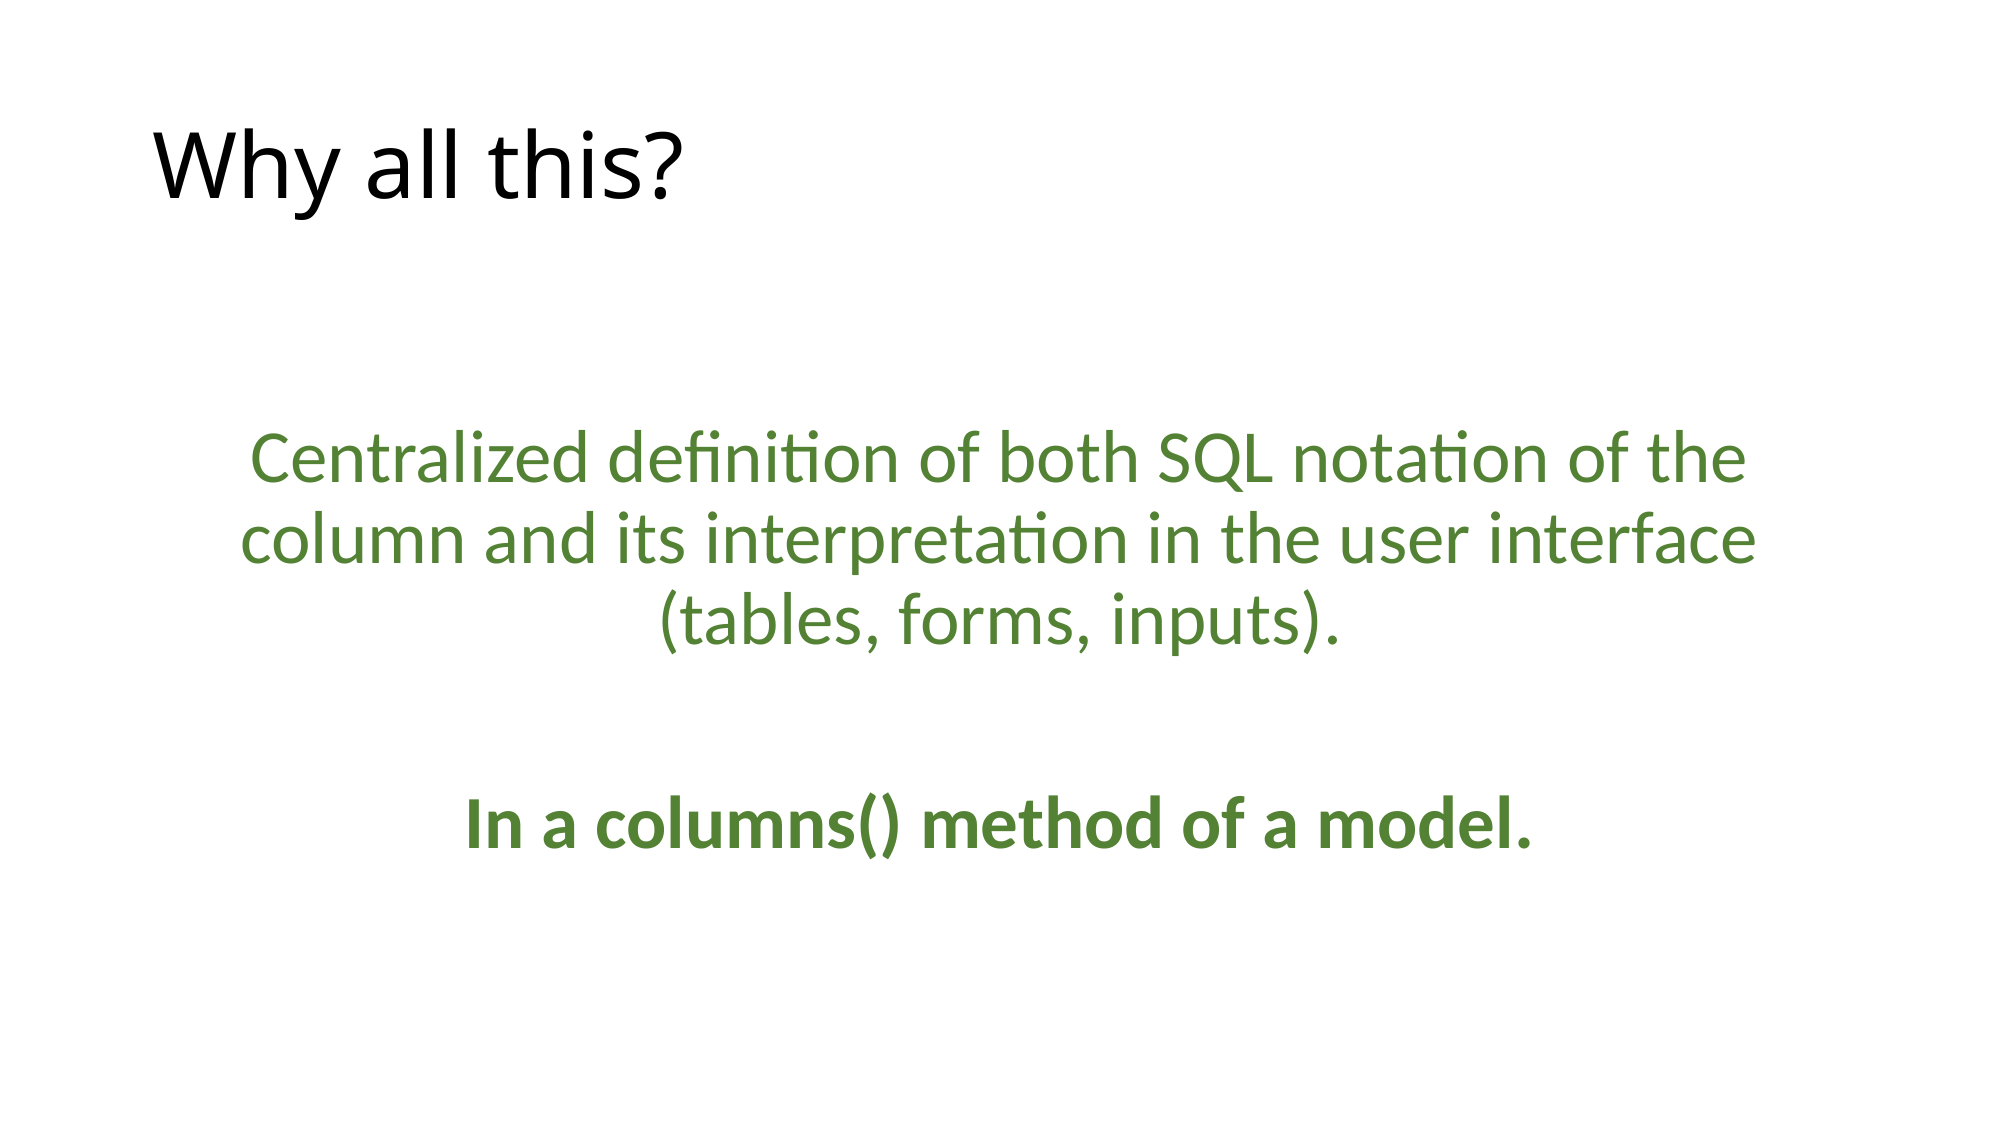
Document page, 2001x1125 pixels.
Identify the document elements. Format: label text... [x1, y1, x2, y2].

list Centralized definition of both SQL notation of the column and its interpretation in the user interface (tables, forms, inputs). In a columns() method of a model. [137, 299, 1863, 1014]
title Why all this? [137, 59, 1863, 278]
